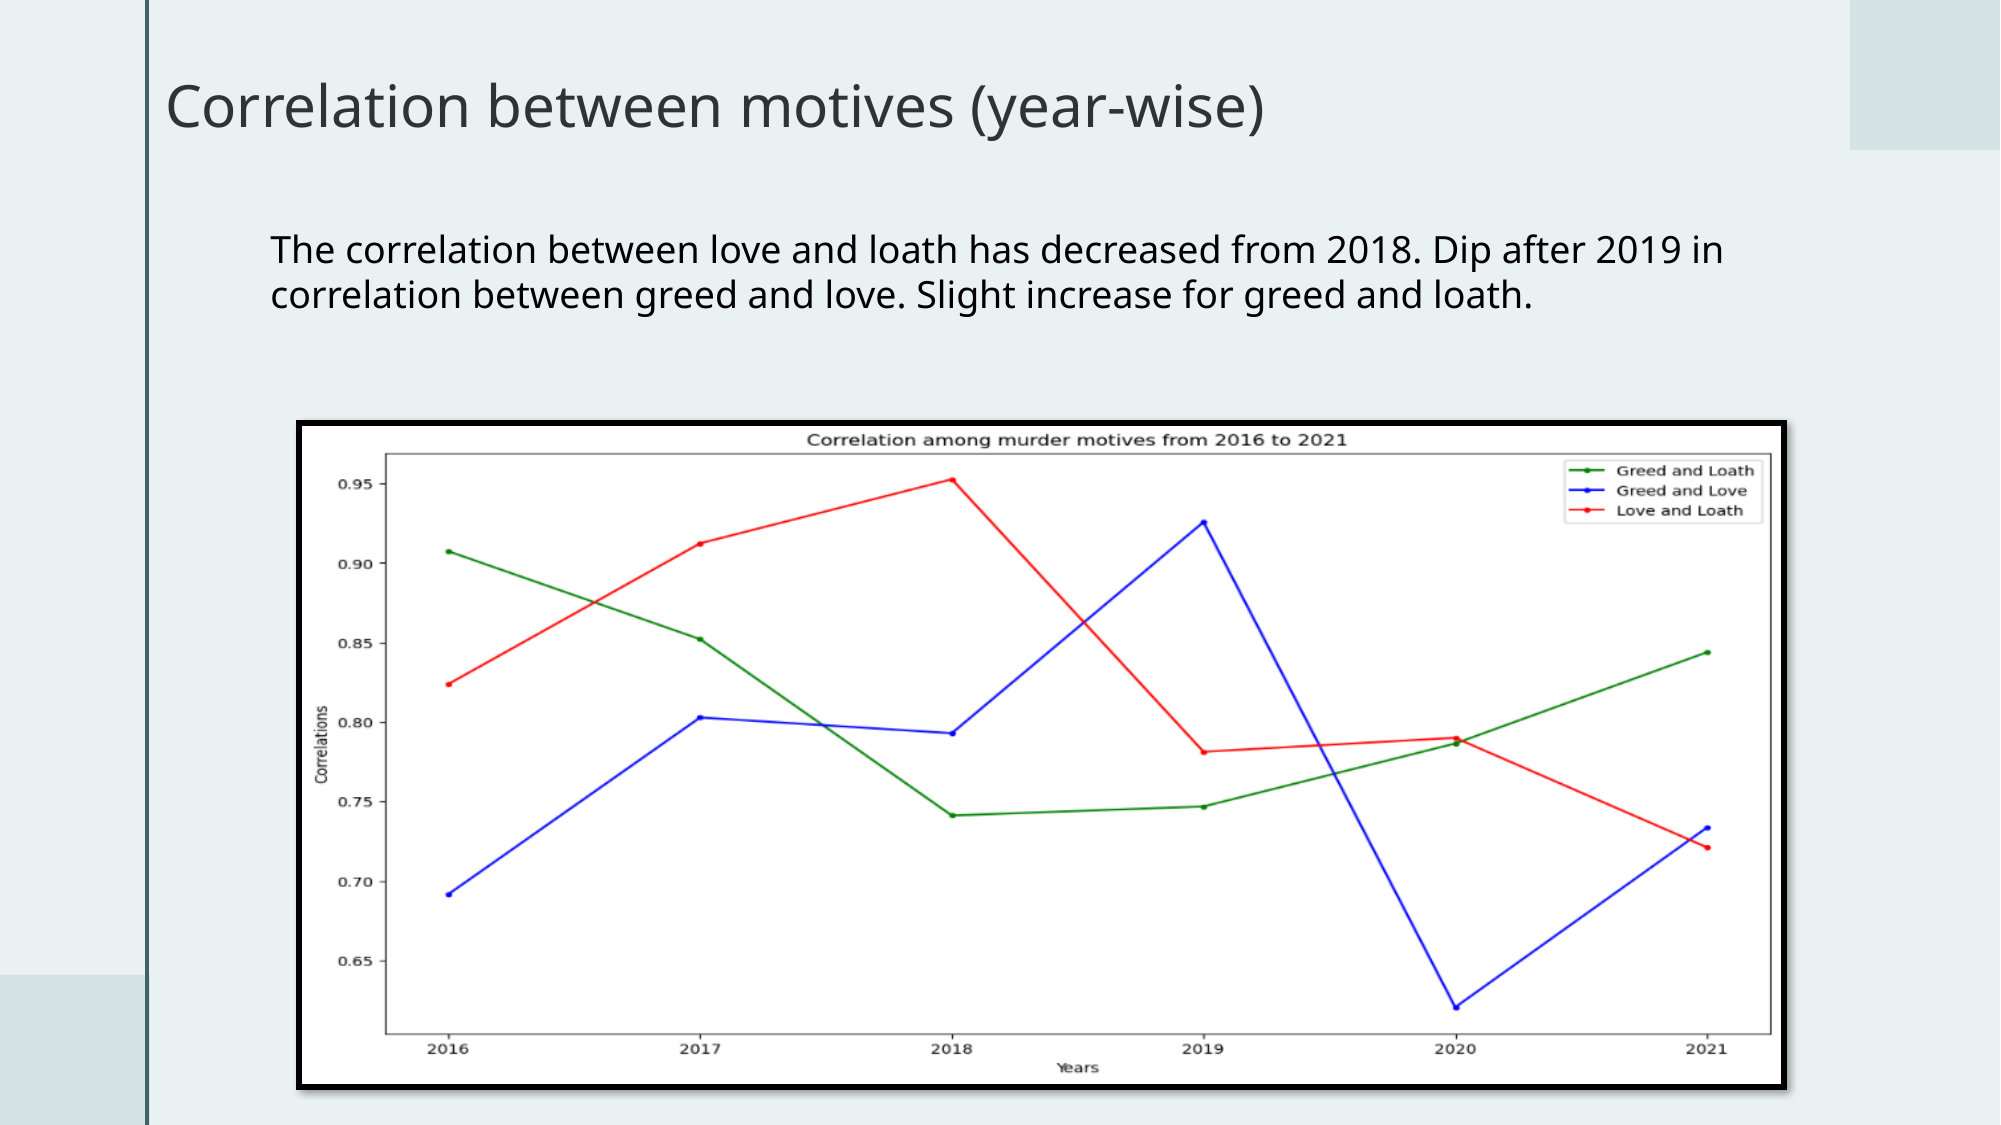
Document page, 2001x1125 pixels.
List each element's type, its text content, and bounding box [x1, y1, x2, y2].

title Correlation between motives (year-wise) [150, 0, 1875, 218]
picture [302, 425, 1781, 1084]
text_box The correlation between love and loath has decreased from 2018. Dip after 2019 in correlation between greed and love. Slight increase for greed and loath. [255, 219, 1904, 324]
